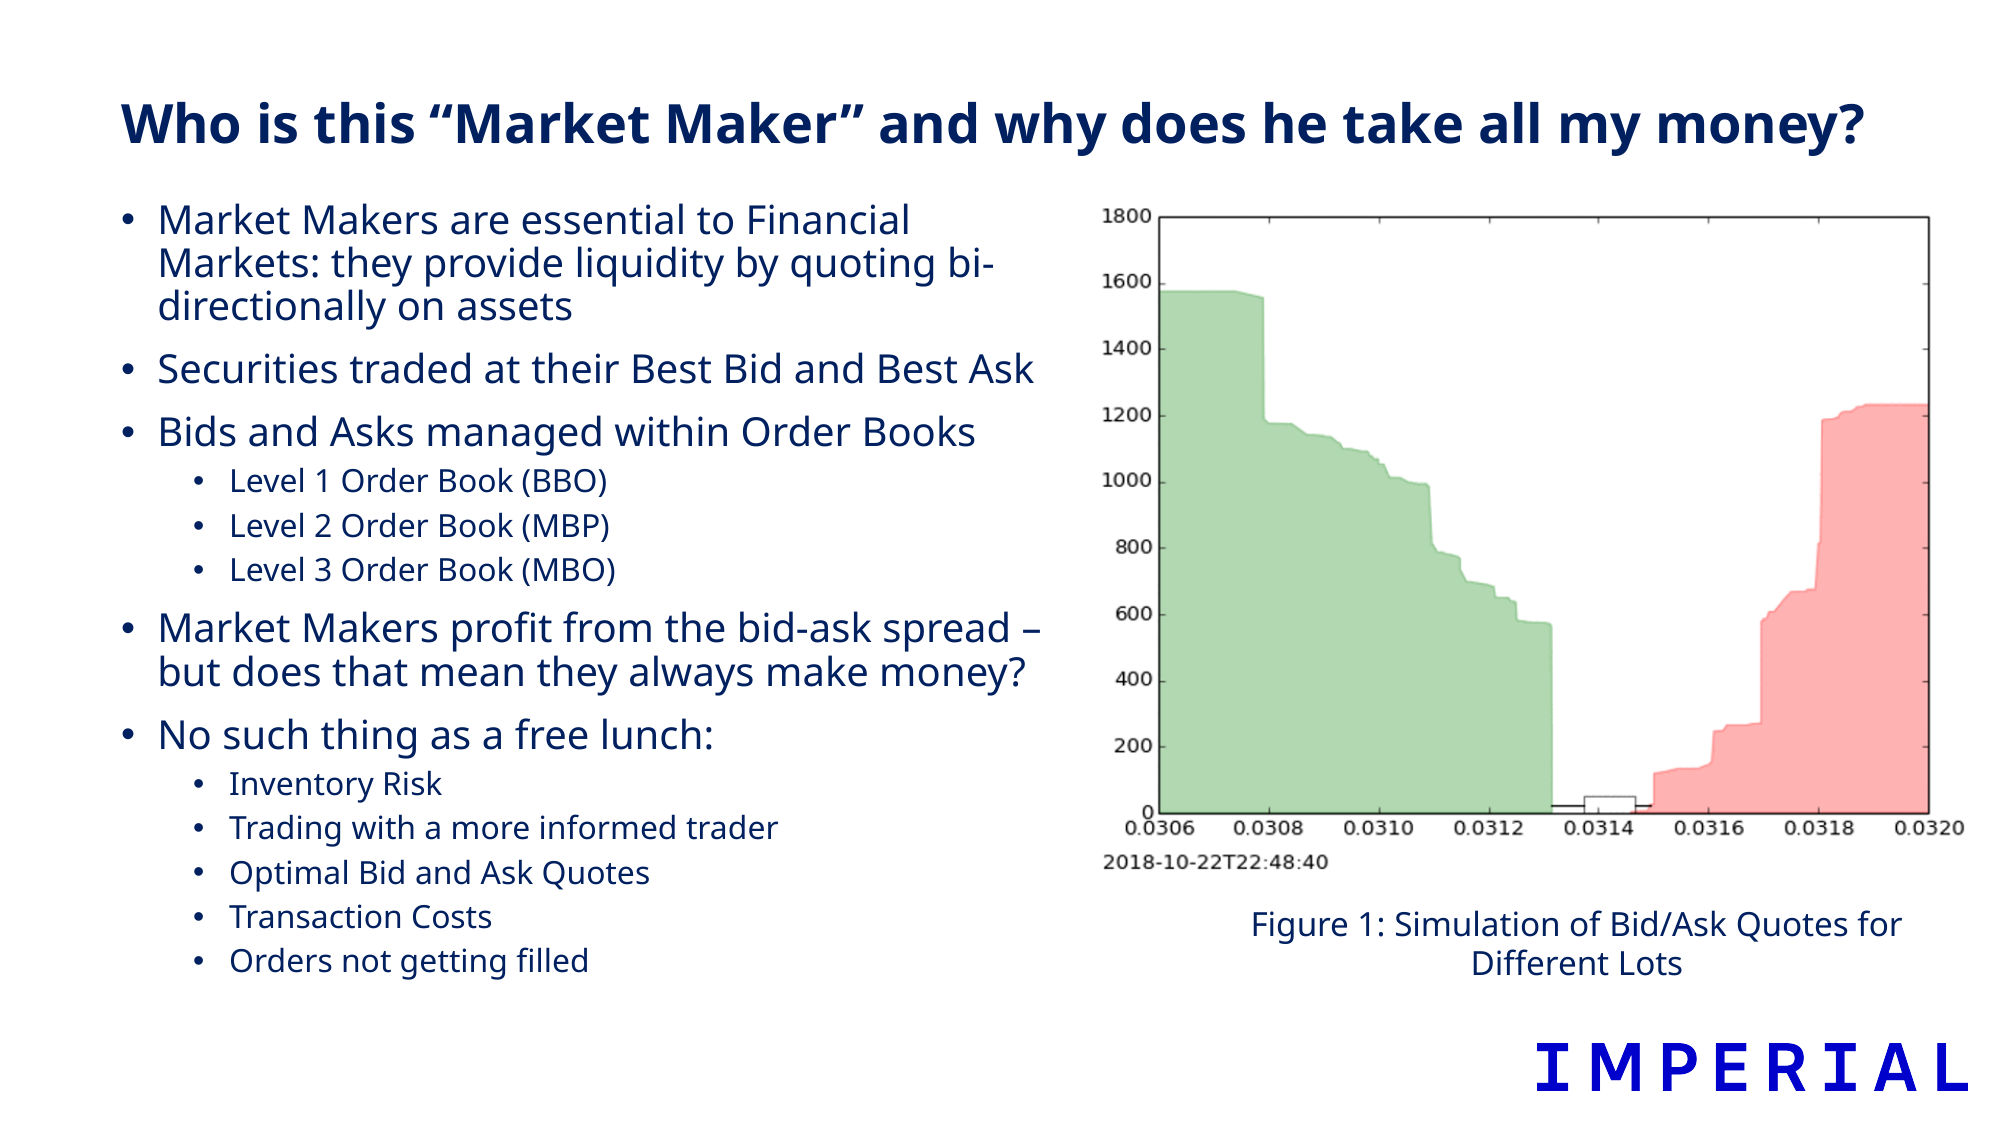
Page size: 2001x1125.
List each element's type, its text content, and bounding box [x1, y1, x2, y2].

text_box Figure 1: Simulation of Bid/Ask Quotes for Different Lots [1213, 895, 1941, 990]
title Who is this “Market Maker” and why does he take all my money? [106, 59, 1894, 193]
picture [1099, 204, 1968, 873]
list Market Makers are essential to Financial Markets: they provide liquidity by quoting bi-directionally on assets Securities traded at their Best Bid and Best Ask Bids and Asks managed within Order Books Level 1 Order Book (BBO) Level 2 Order Book (MBP) Level 3 Order Book (MBO) Market Makers profit from the bid-ask spread – but does that mean they always make money? No such thing as a free lunch: Inventory Risk Trading with a more informed trader Optimal Bid and Ask Quotes Transaction Costs Orders not getting filled [106, 192, 1061, 1044]
picture [1536, 1043, 1968, 1092]
